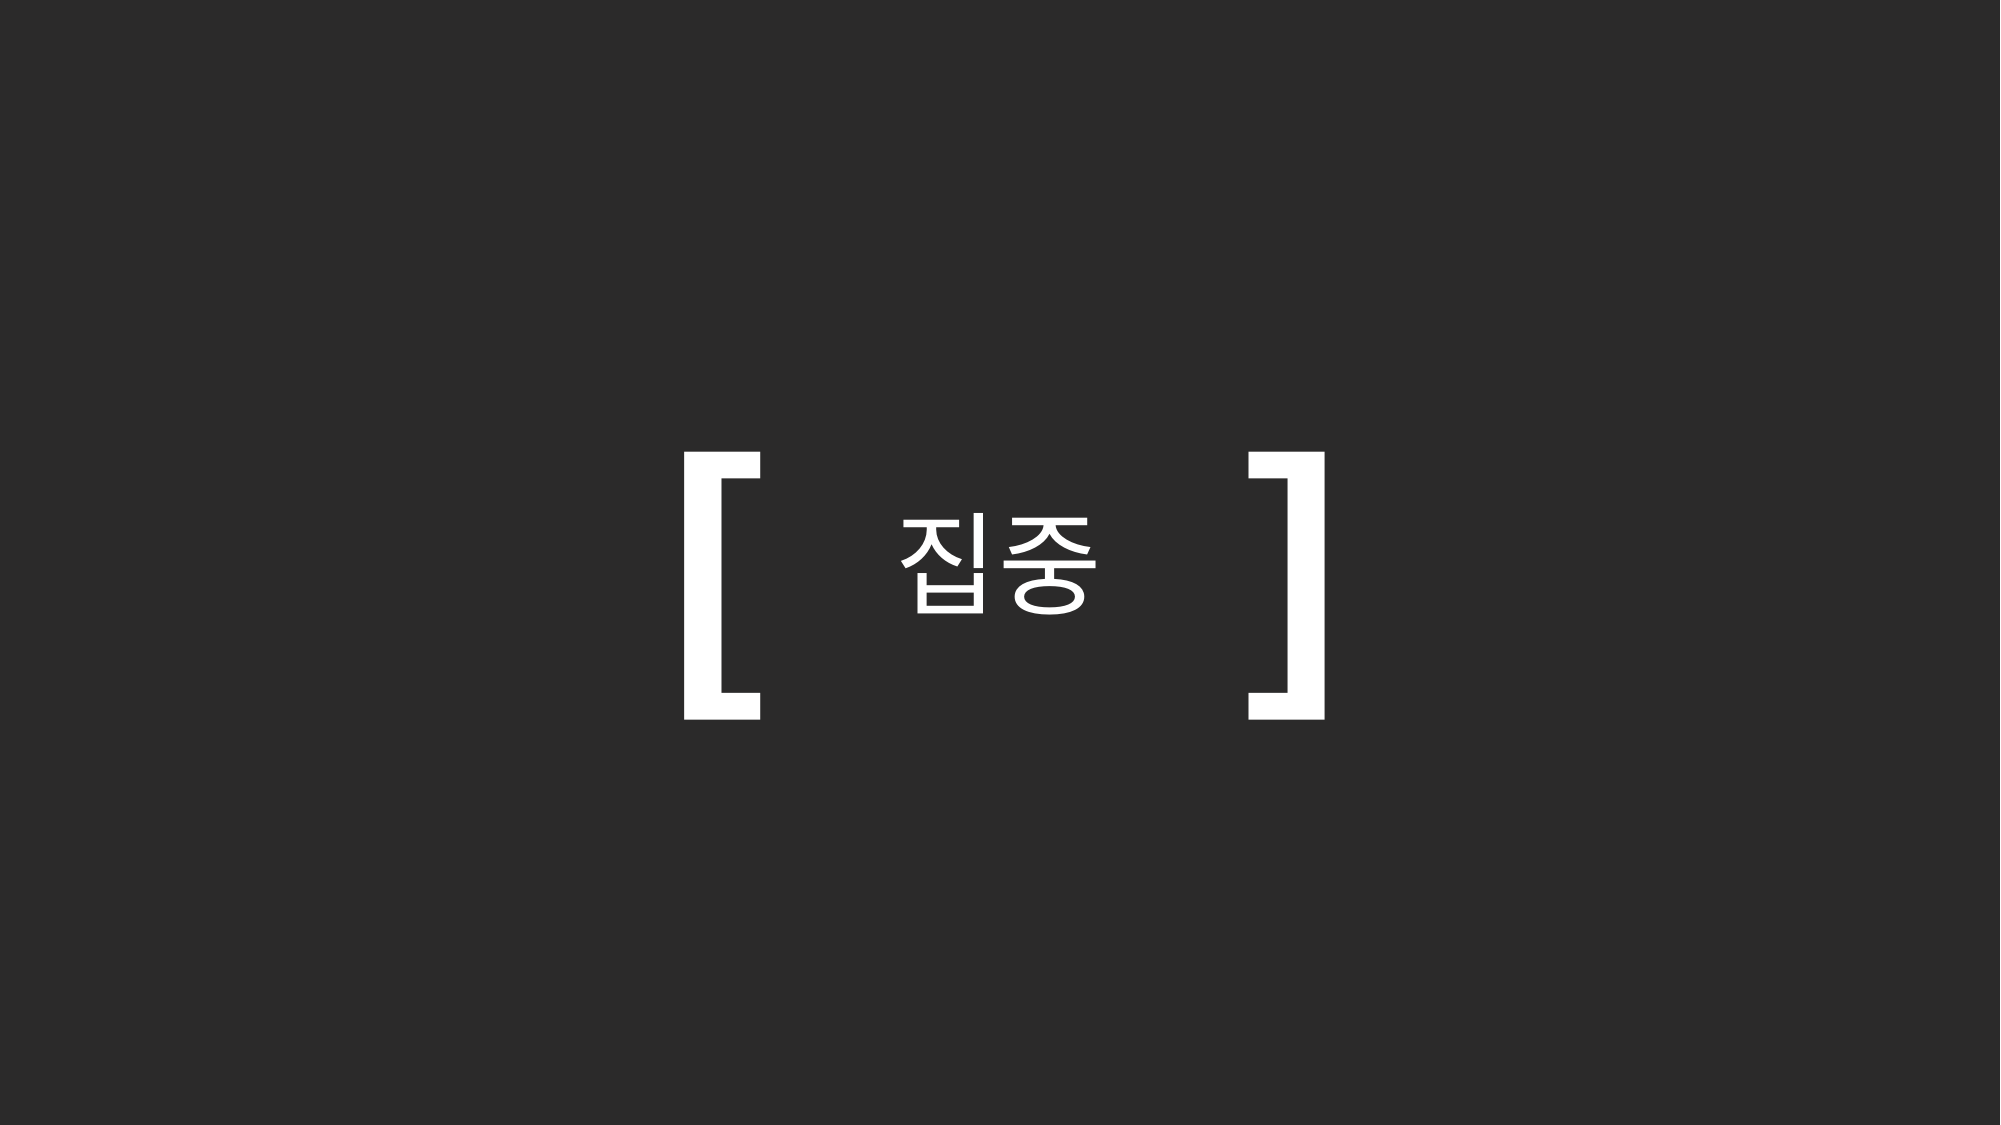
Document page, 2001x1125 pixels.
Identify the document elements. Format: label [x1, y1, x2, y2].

text_box [647, 365, 1350, 730]
